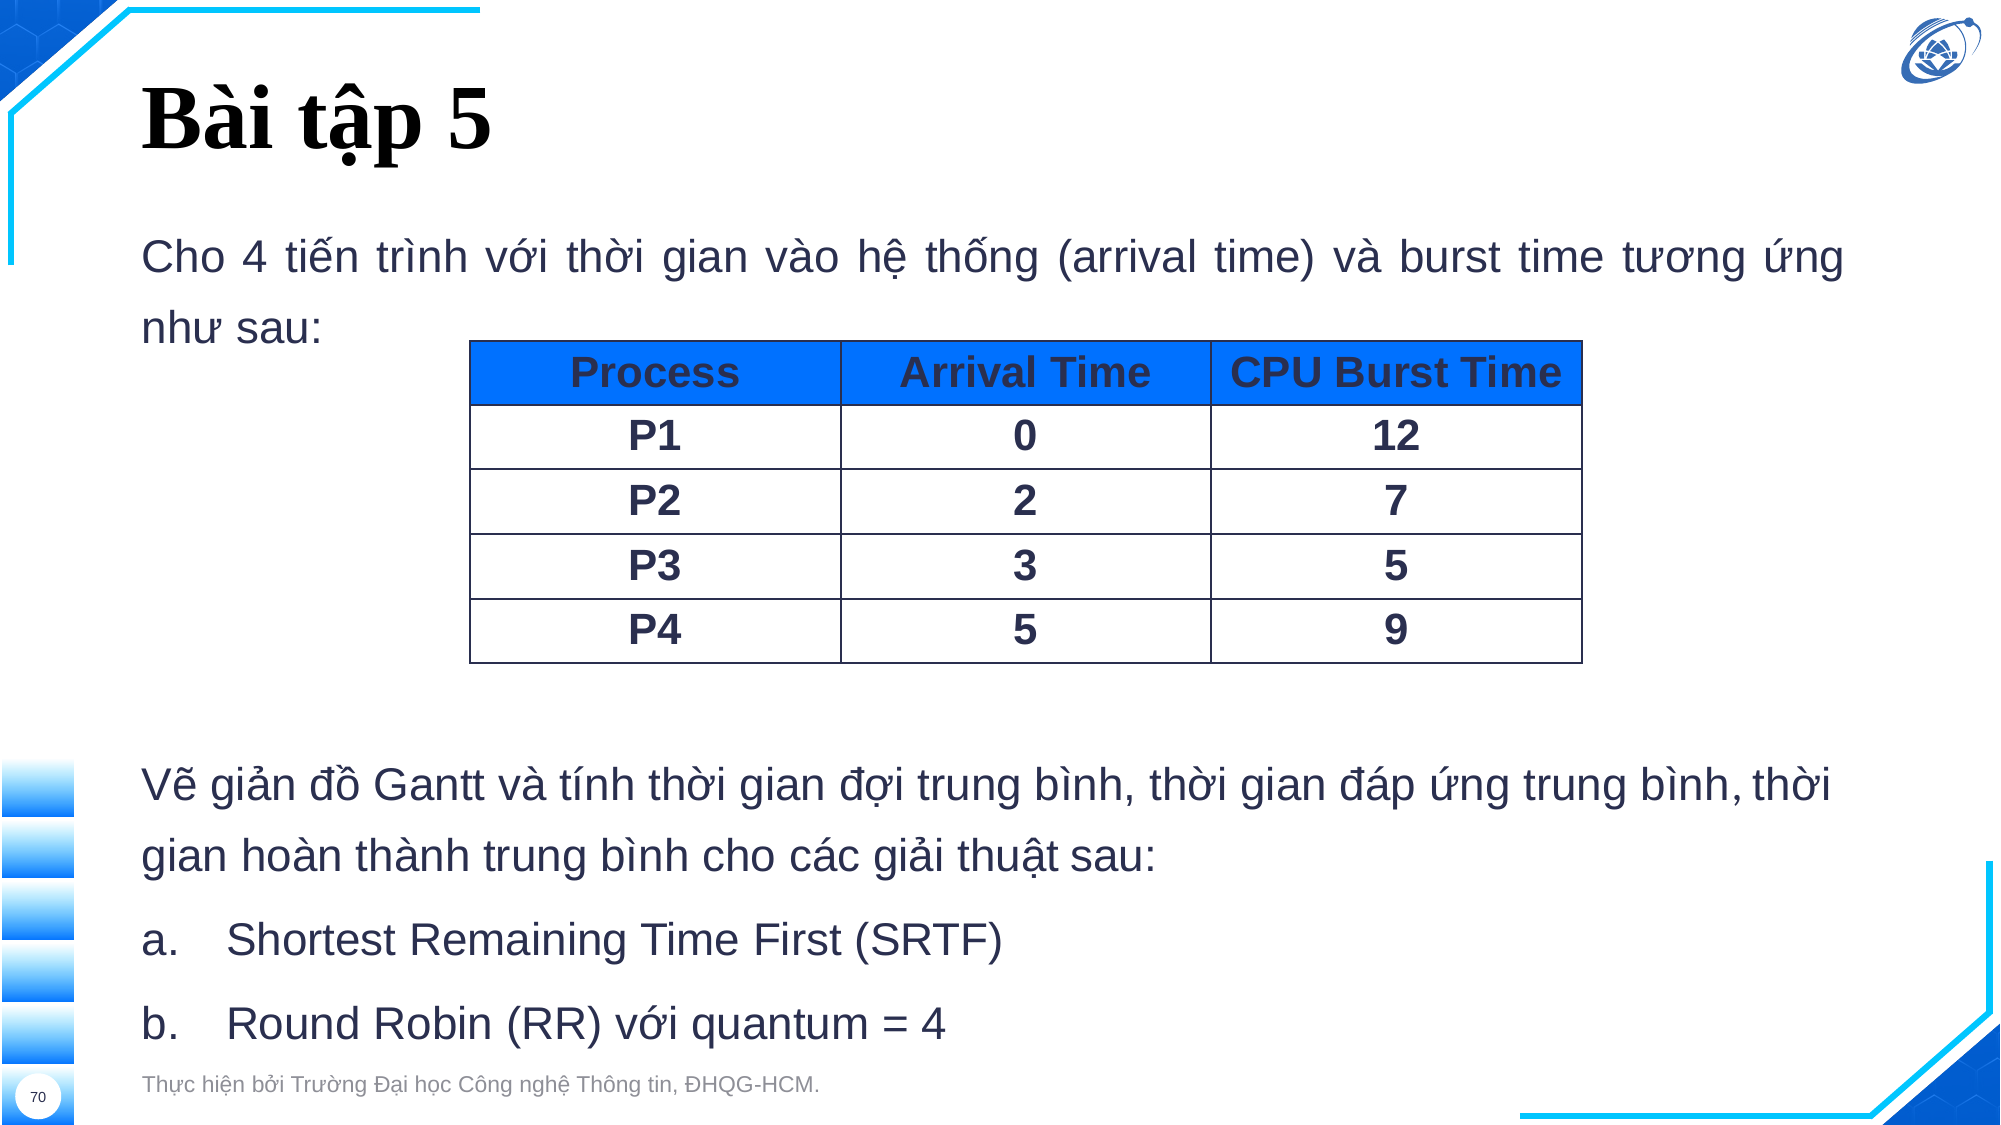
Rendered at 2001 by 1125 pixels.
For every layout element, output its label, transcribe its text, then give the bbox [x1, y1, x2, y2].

table_header Process [471, 342, 840, 404]
table_cell 9 [1212, 600, 1581, 662]
footer Thực hiện bởi Trường Đại học Công nghệ Thông tin, ĐHQG-HCM. [126, 1062, 866, 1106]
table_cell P4 [471, 600, 840, 662]
title Bài tập 5 [126, 36, 1863, 166]
table_cell 7 [1212, 470, 1581, 533]
list Cho 4 tiến trình với thời gian vào hệ thống (arrival time) và burst time tương ứng như sau: [126, 202, 1863, 332]
table_cell P3 [471, 535, 840, 598]
table_cell P2 [471, 470, 840, 533]
table_cell P1 [471, 406, 840, 468]
text_box [249, 0, 1750, 31]
table_header CPU Burst Time [1212, 342, 1581, 404]
table_header Arrival Time [842, 342, 1210, 404]
table_cell 2 [842, 470, 1210, 533]
table_cell 5 [842, 600, 1210, 662]
slide_number 70 [9, 1067, 67, 1125]
table_cell 3 [842, 535, 1210, 598]
table_cell 12 [1212, 406, 1581, 468]
table_cell 0 [842, 406, 1210, 468]
table_cell 5 [1212, 535, 1581, 598]
text_box Vẽ giản đồ Gantt và tính thời gian đợi trung bình, thời gian đáp ứng trung bình, thời gian hoàn thành trung bình cho các giải thuật sau: Shortest Remaining Time First (SRTF) Round Robin (RR) với quantum = 4 [126, 730, 1863, 1057]
